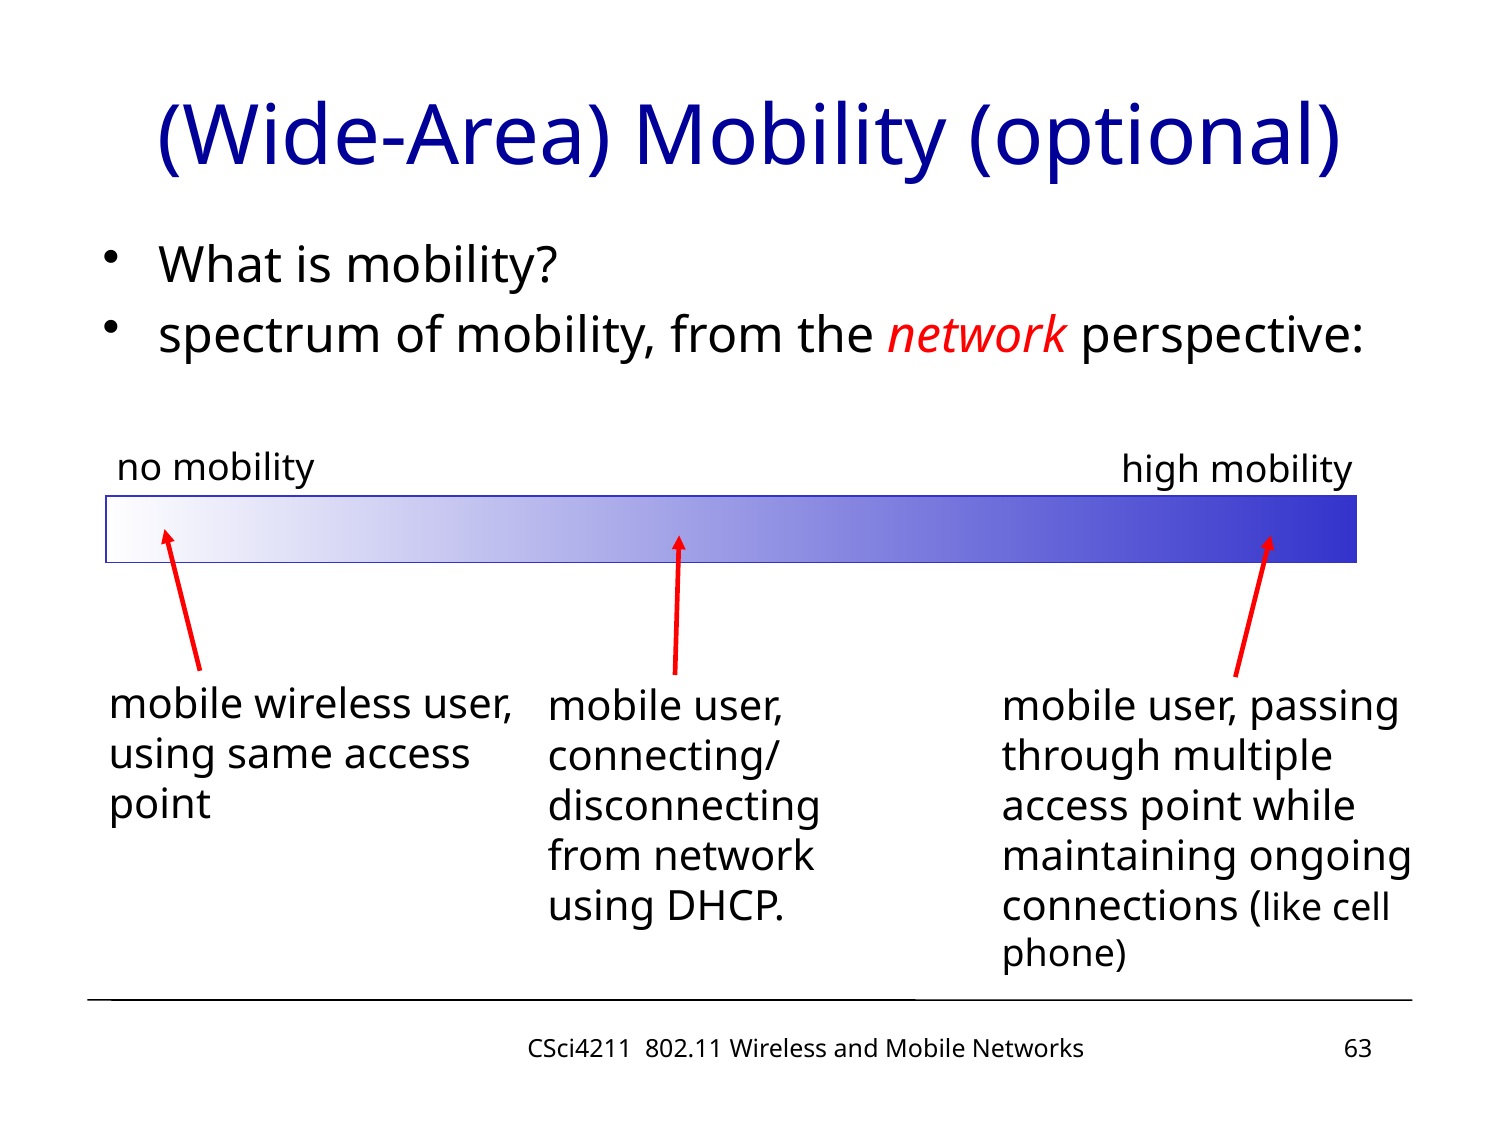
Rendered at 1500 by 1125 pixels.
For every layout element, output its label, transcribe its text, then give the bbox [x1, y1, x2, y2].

footer CSci4211 802.11 Wireless and Mobile Networks [499, 1024, 1113, 1101]
text_box mobile user, connecting/ disconnecting from network using DHCP. [532, 671, 932, 937]
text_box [105, 435, 1365, 563]
slide_number 63 [1113, 1024, 1388, 1101]
title (Wide-Area) Mobility (optional) [112, 37, 1388, 224]
text_box mobile user, passing through multiple access point while maintaining ongoing connections (like cell phone) [986, 671, 1429, 982]
text_box mobile wireless user, using same access point [93, 669, 540, 835]
list What is mobility? spectrum of mobility, from the network perspective: [87, 224, 1433, 382]
